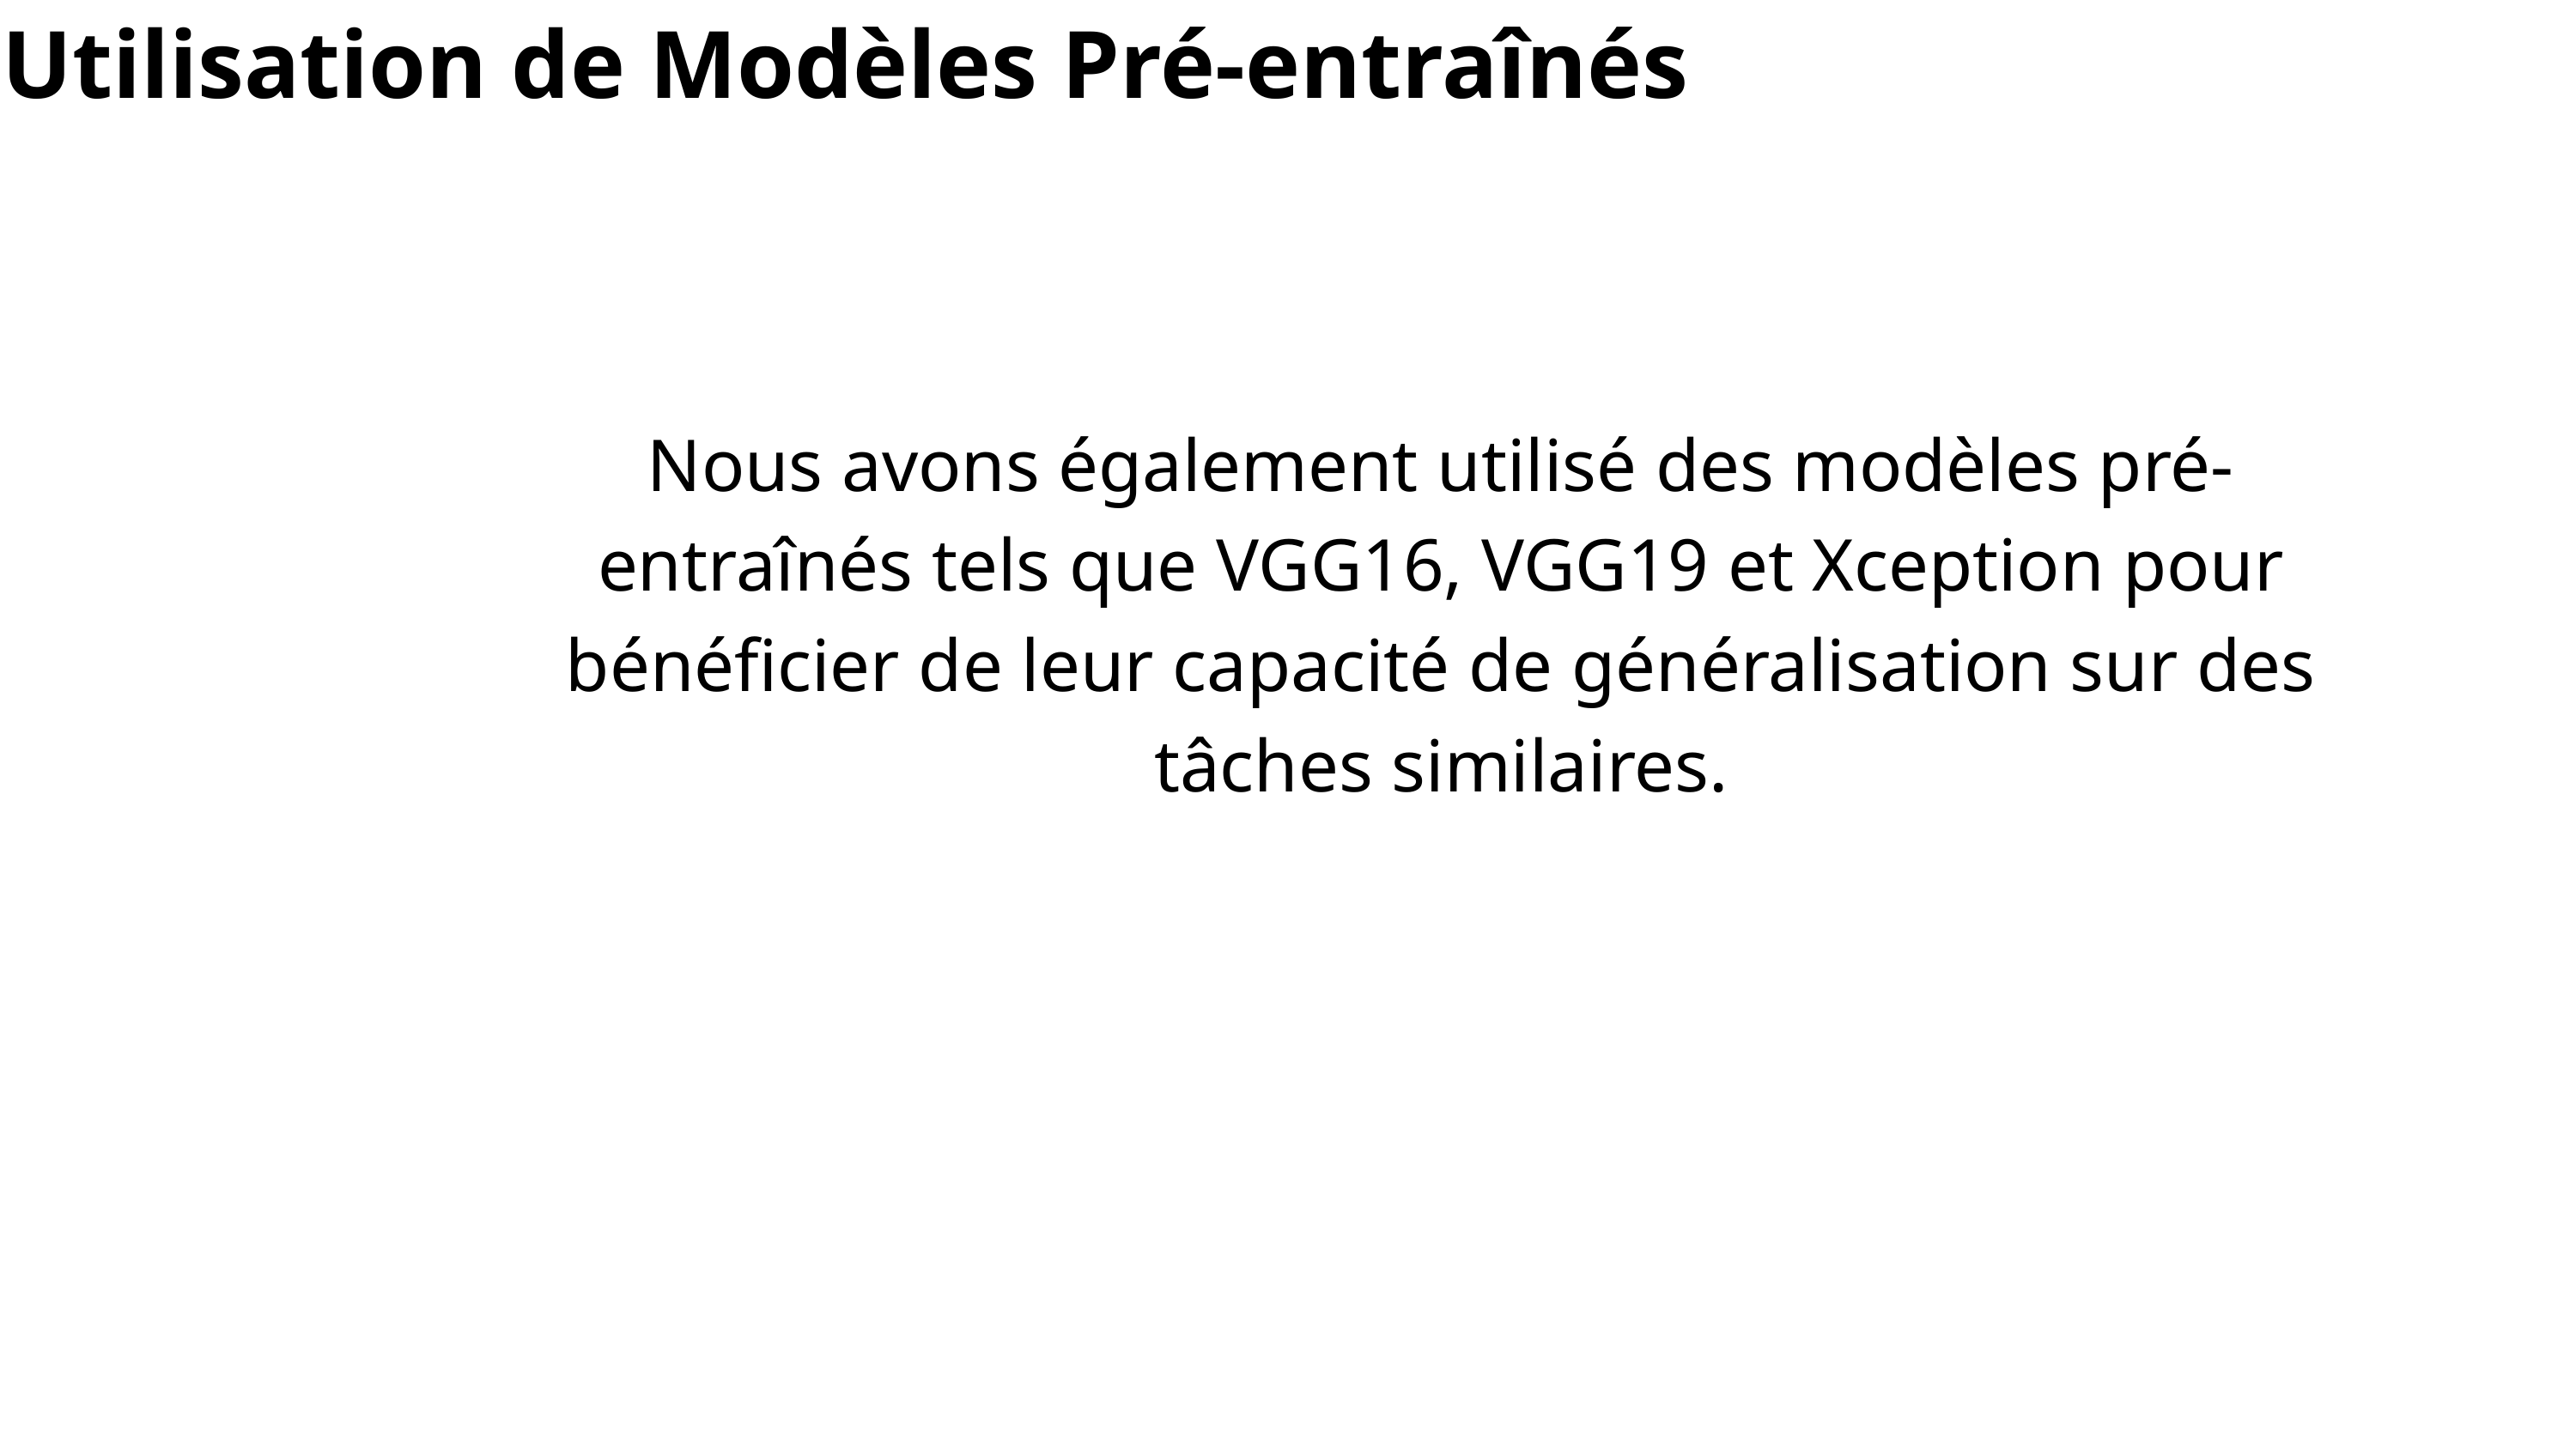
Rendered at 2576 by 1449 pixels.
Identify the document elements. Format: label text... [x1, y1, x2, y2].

text_box Utilisation de Modèles Pré-entraînés [0, 0, 1692, 117]
text_box Nous avons également utilisé des modèles pré-entraînés tels que VGG16, VGG19 et Xception pour bénéficier de leur capacité de généralisation sur des tâches similaires. [559, 405, 2324, 806]
